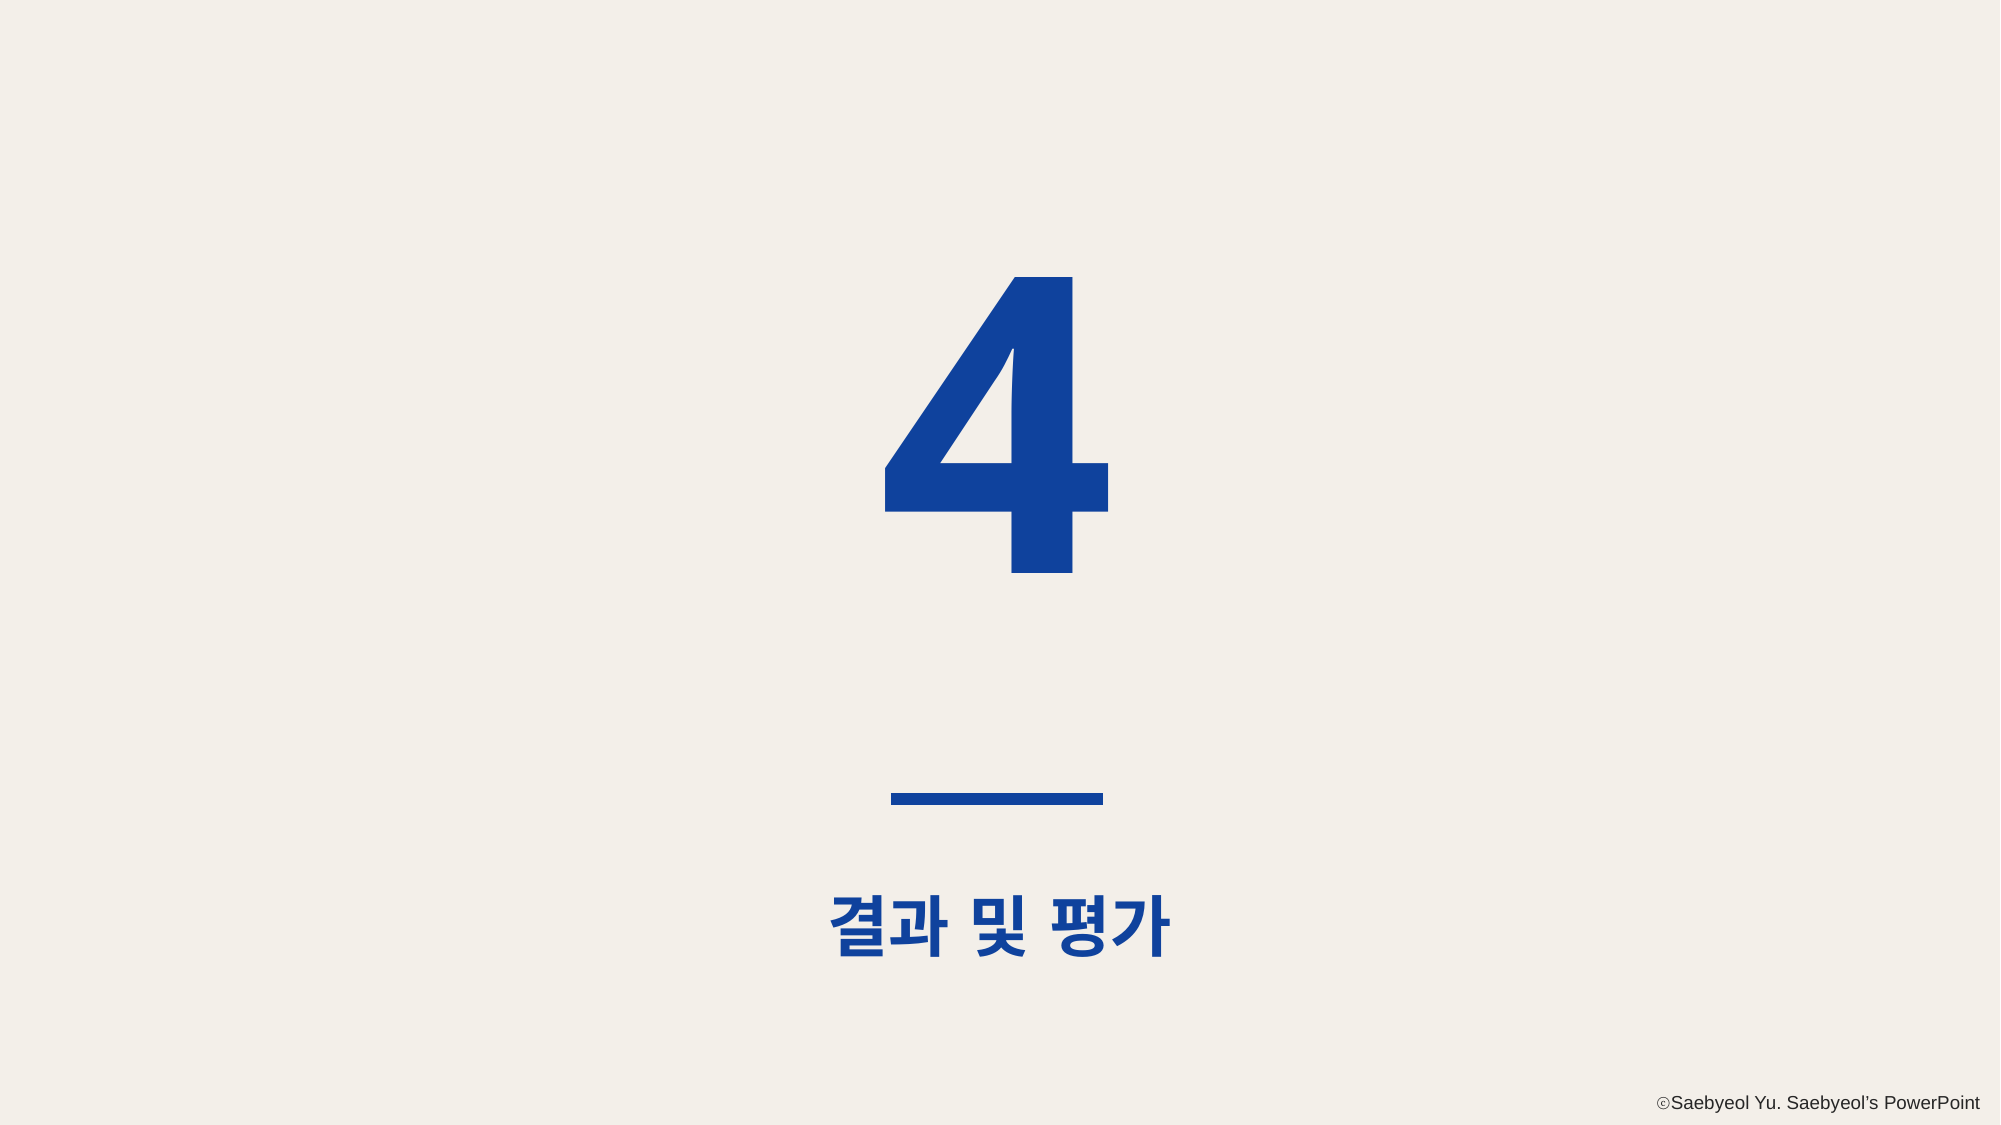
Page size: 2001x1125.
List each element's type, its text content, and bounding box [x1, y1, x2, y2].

text_box 결과 및 평가 [581, 877, 1419, 973]
text_box 4 [863, 151, 1131, 664]
